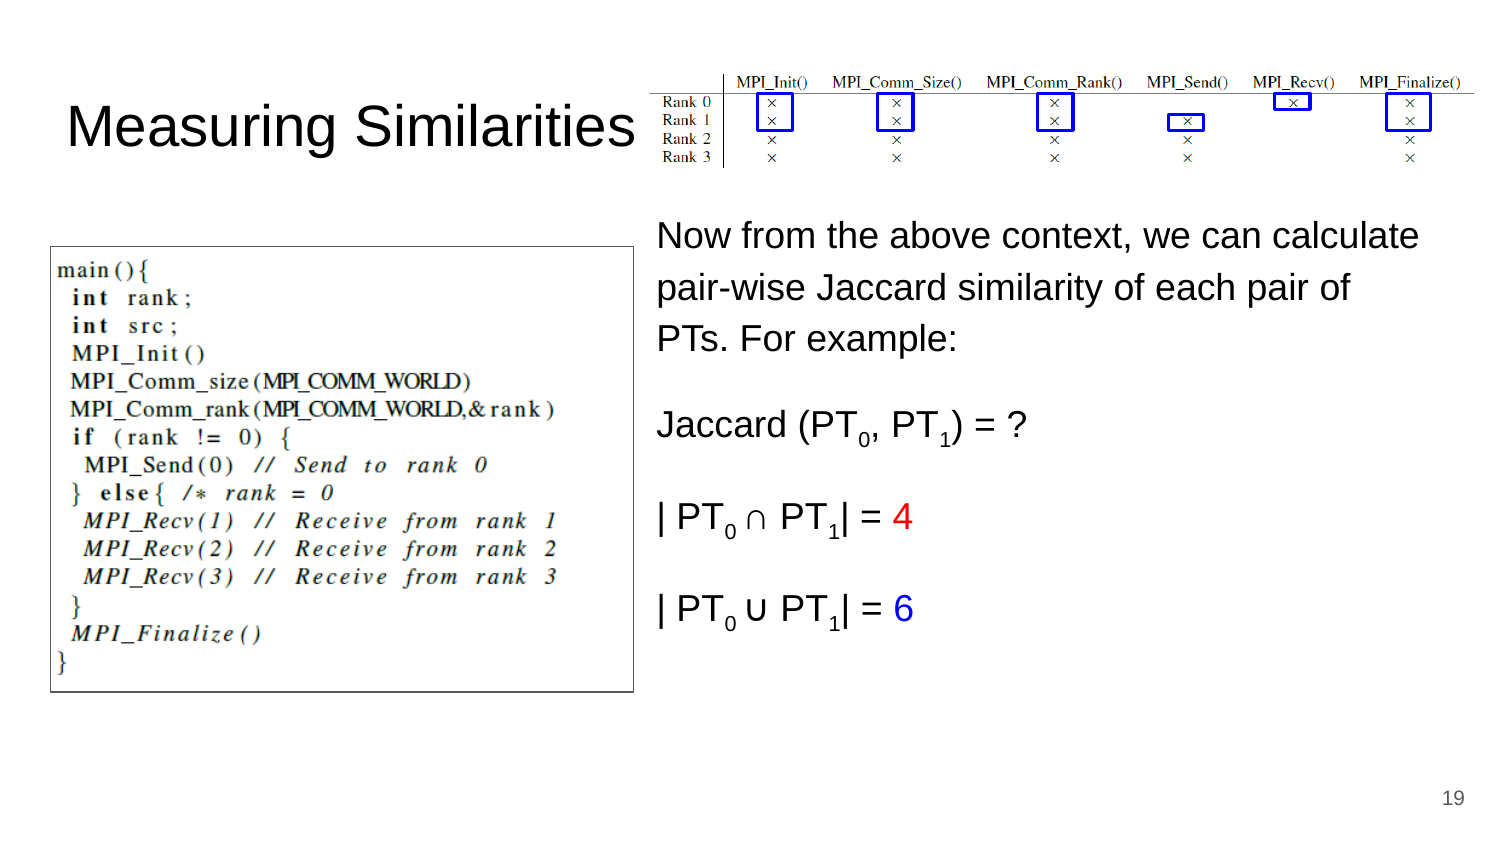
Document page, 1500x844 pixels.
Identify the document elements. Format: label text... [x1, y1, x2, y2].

picture [50, 247, 633, 692]
picture [641, 48, 1492, 201]
title Measuring Similarities [51, 72, 635, 167]
list Now from the above context, we can calculate pair-wise Jaccard similarity of each pair of PTs. For example: Jaccard (PT0, PT1) = ? | PT0 ∩ PT1| = 4 | PT0 ∪ PT1| = 6 [641, 209, 1449, 750]
slide_number ‹#› [1389, 764, 1480, 830]
